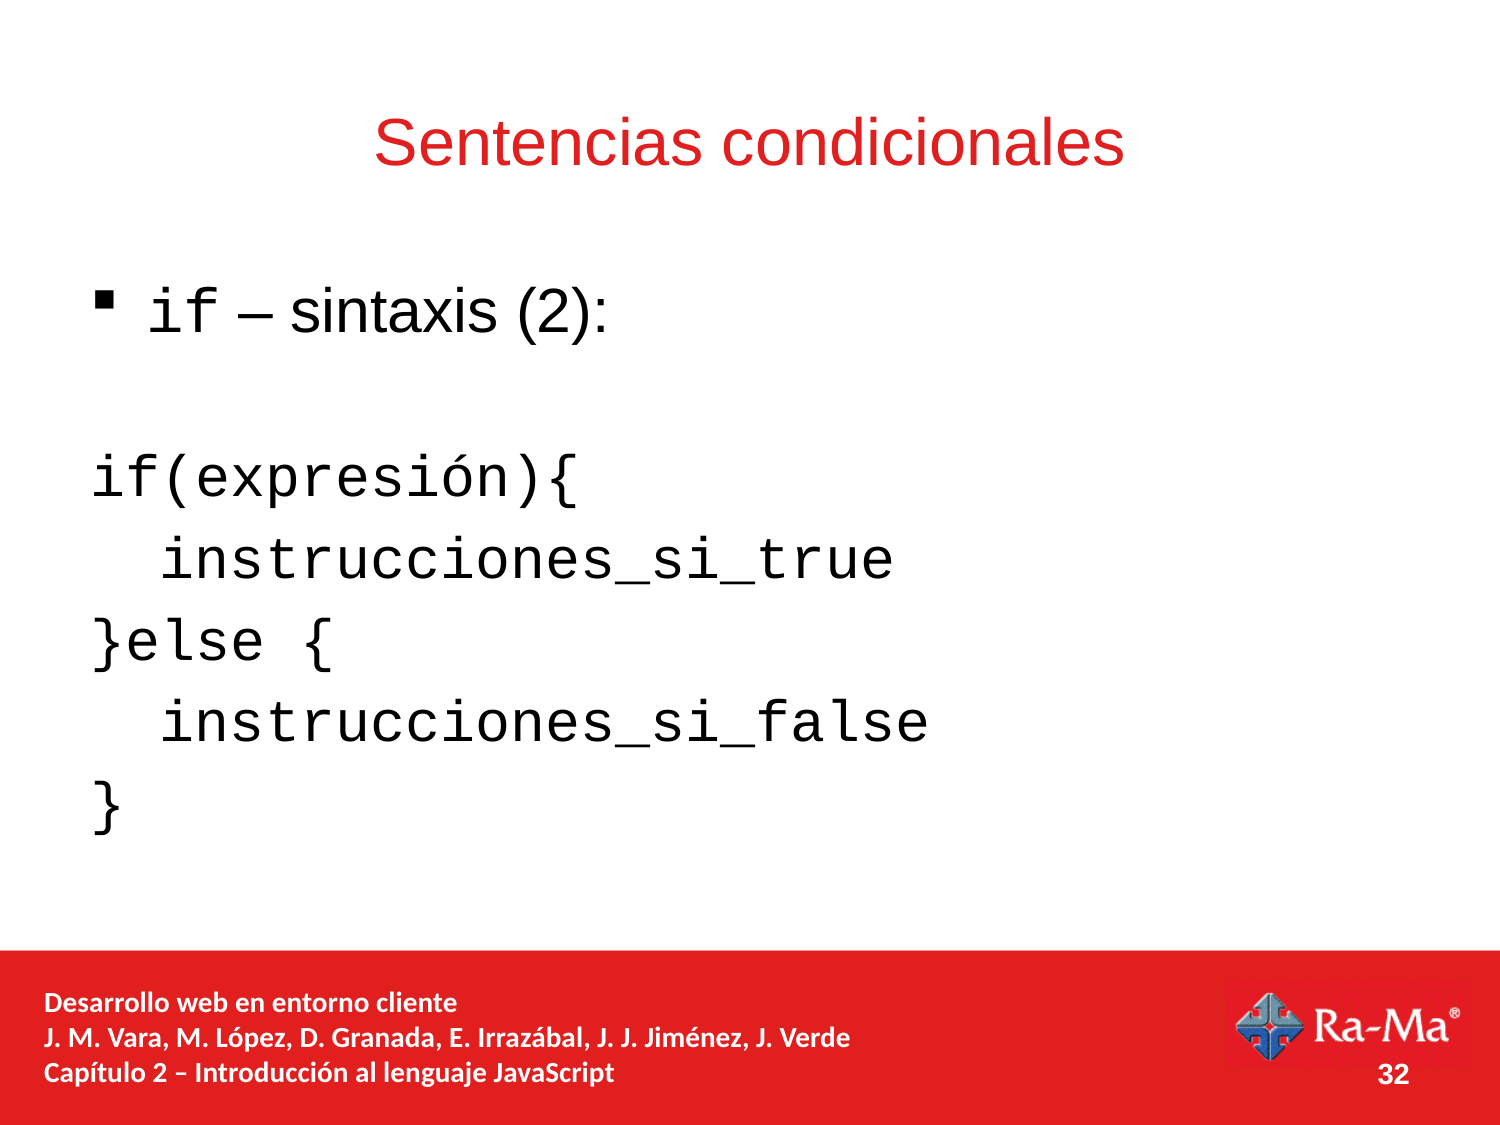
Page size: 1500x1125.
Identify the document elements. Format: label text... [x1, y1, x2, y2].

picture [0, 0, 1500, 1125]
title Sentencias condicionales [75, 45, 1425, 233]
slide_number 32 [1074, 1042, 1425, 1103]
list if – sintaxis (2): if(expresión){ instrucciones_si_true }else { instrucciones_si_false } [75, 262, 1425, 929]
